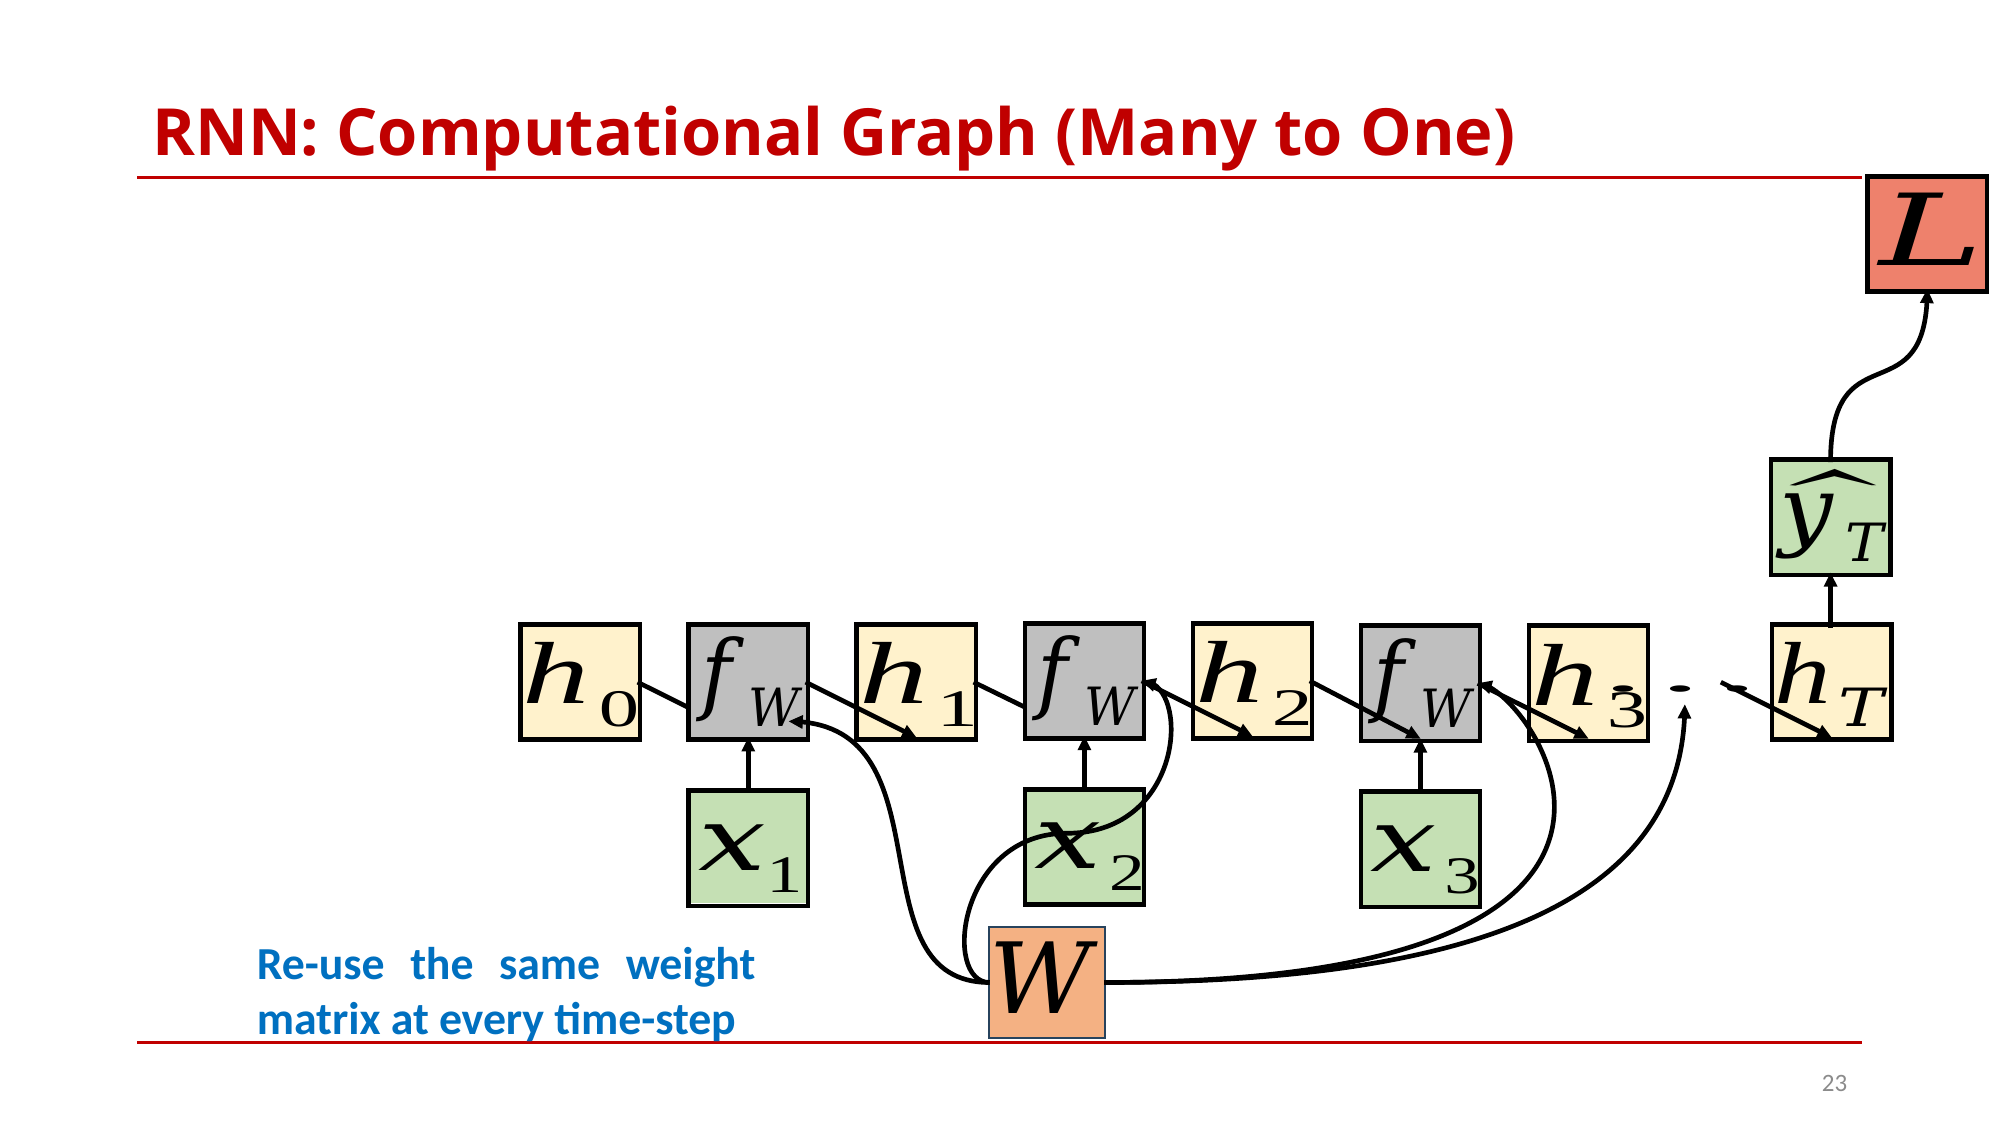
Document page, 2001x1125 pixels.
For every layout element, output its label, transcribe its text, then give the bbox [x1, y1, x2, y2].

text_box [1309, 680, 1364, 684]
slide_number 23 [1412, 1051, 1863, 1111]
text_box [788, 721, 989, 983]
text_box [1104, 704, 1685, 983]
text_box Re-use the same weight matrix at every time-step [242, 926, 771, 1051]
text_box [1736, 328, 1965, 368]
title RNN: Computational Graph (Many to One) [137, 90, 1863, 178]
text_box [989, 720, 1044, 983]
